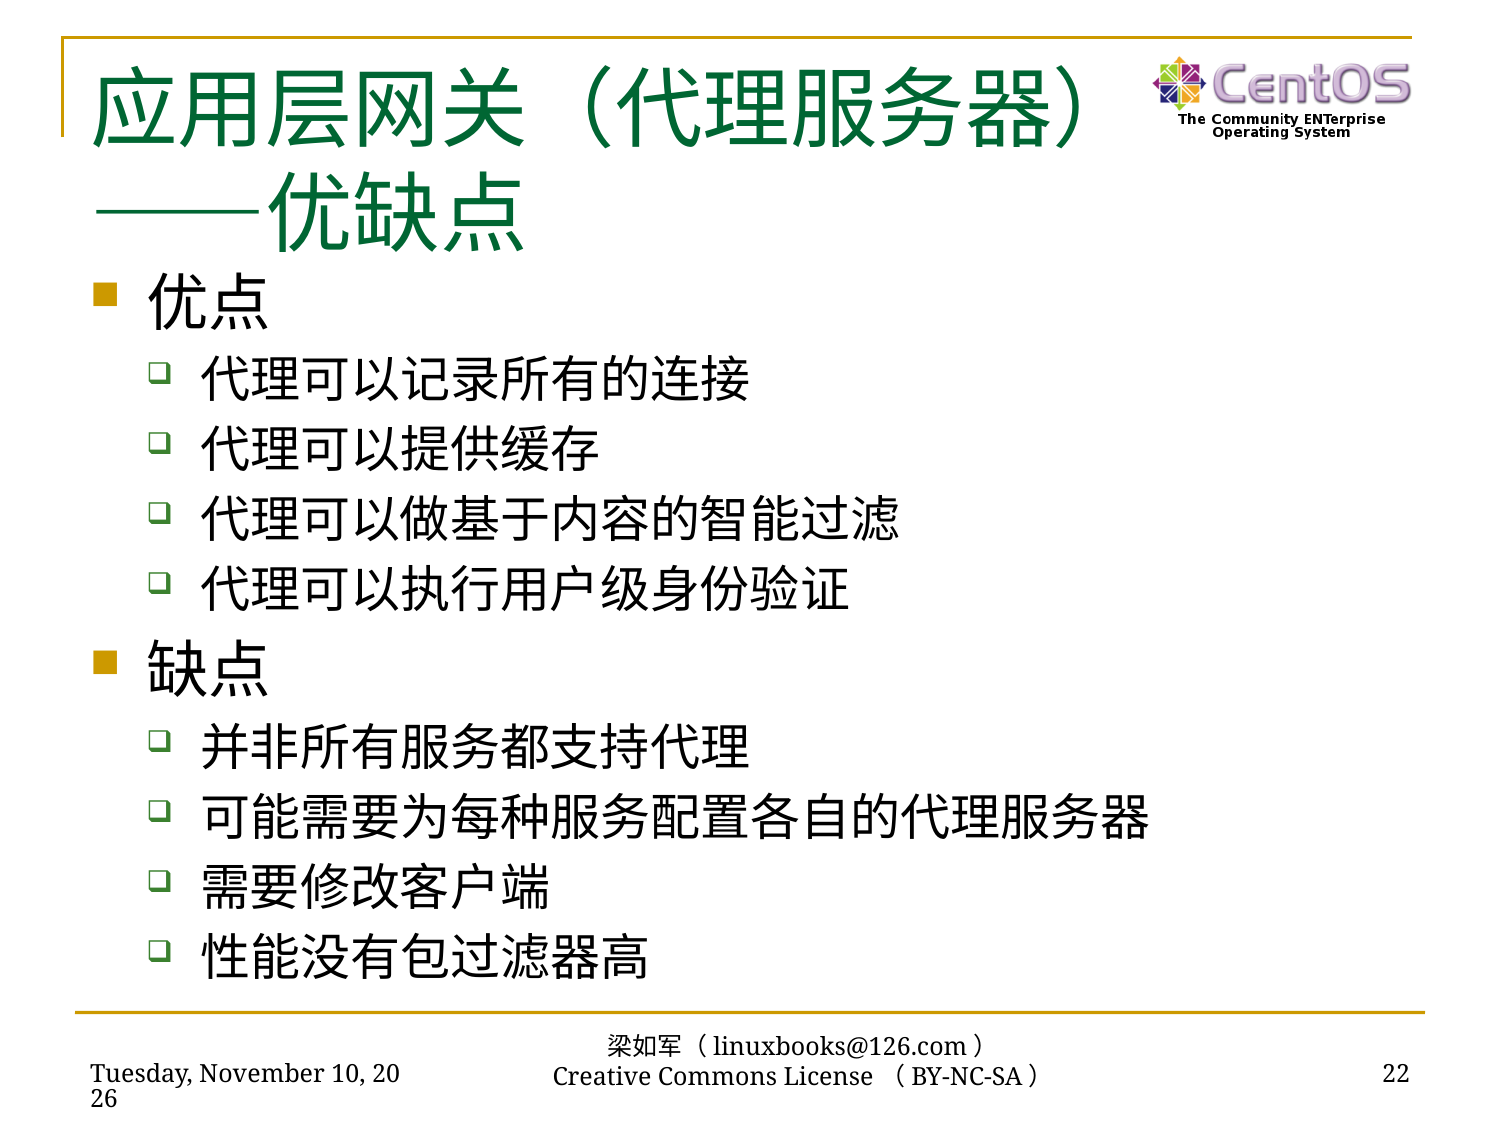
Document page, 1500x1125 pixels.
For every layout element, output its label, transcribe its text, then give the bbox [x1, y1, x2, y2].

slide_number 22 [1074, 1023, 1426, 1100]
list 优点 代理可以记录所有的连接 代理可以提供缓存 代理可以做基于内容的智能过滤 代理可以执行用户级身份验证 缺点 并非所有服务都支持代理 可能需要为每种服务配置各自的代理服务器 需要修改客户端 性能没有包过滤器高 [74, 255, 1426, 1006]
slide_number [74, 1023, 426, 1100]
title 应用层网关（代理服务器） ——优缺点 [74, 45, 1426, 233]
footer 梁如军（linuxbooks@126.com） Creative Commons License（BY-NC-SA） [359, 1022, 1247, 1099]
